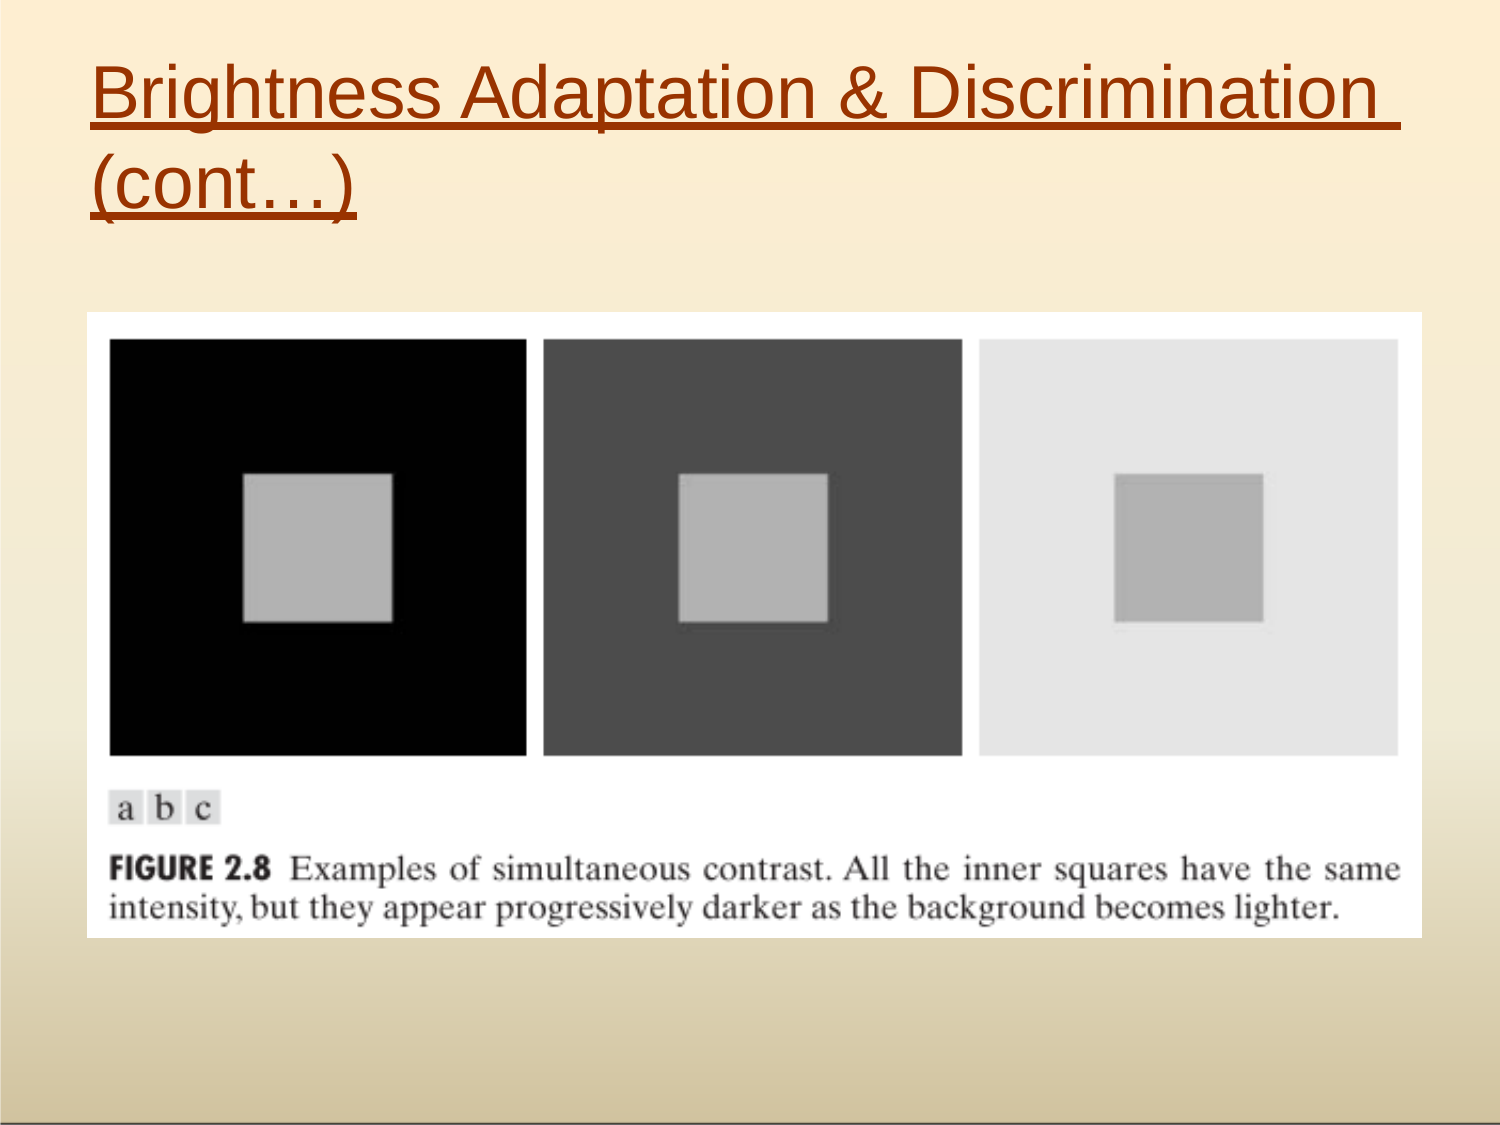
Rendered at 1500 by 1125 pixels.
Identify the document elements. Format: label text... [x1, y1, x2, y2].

title Brightness Adaptation & Discrimination (cont…) [87, 40, 1413, 231]
picture [0, 0, 1500, 1125]
